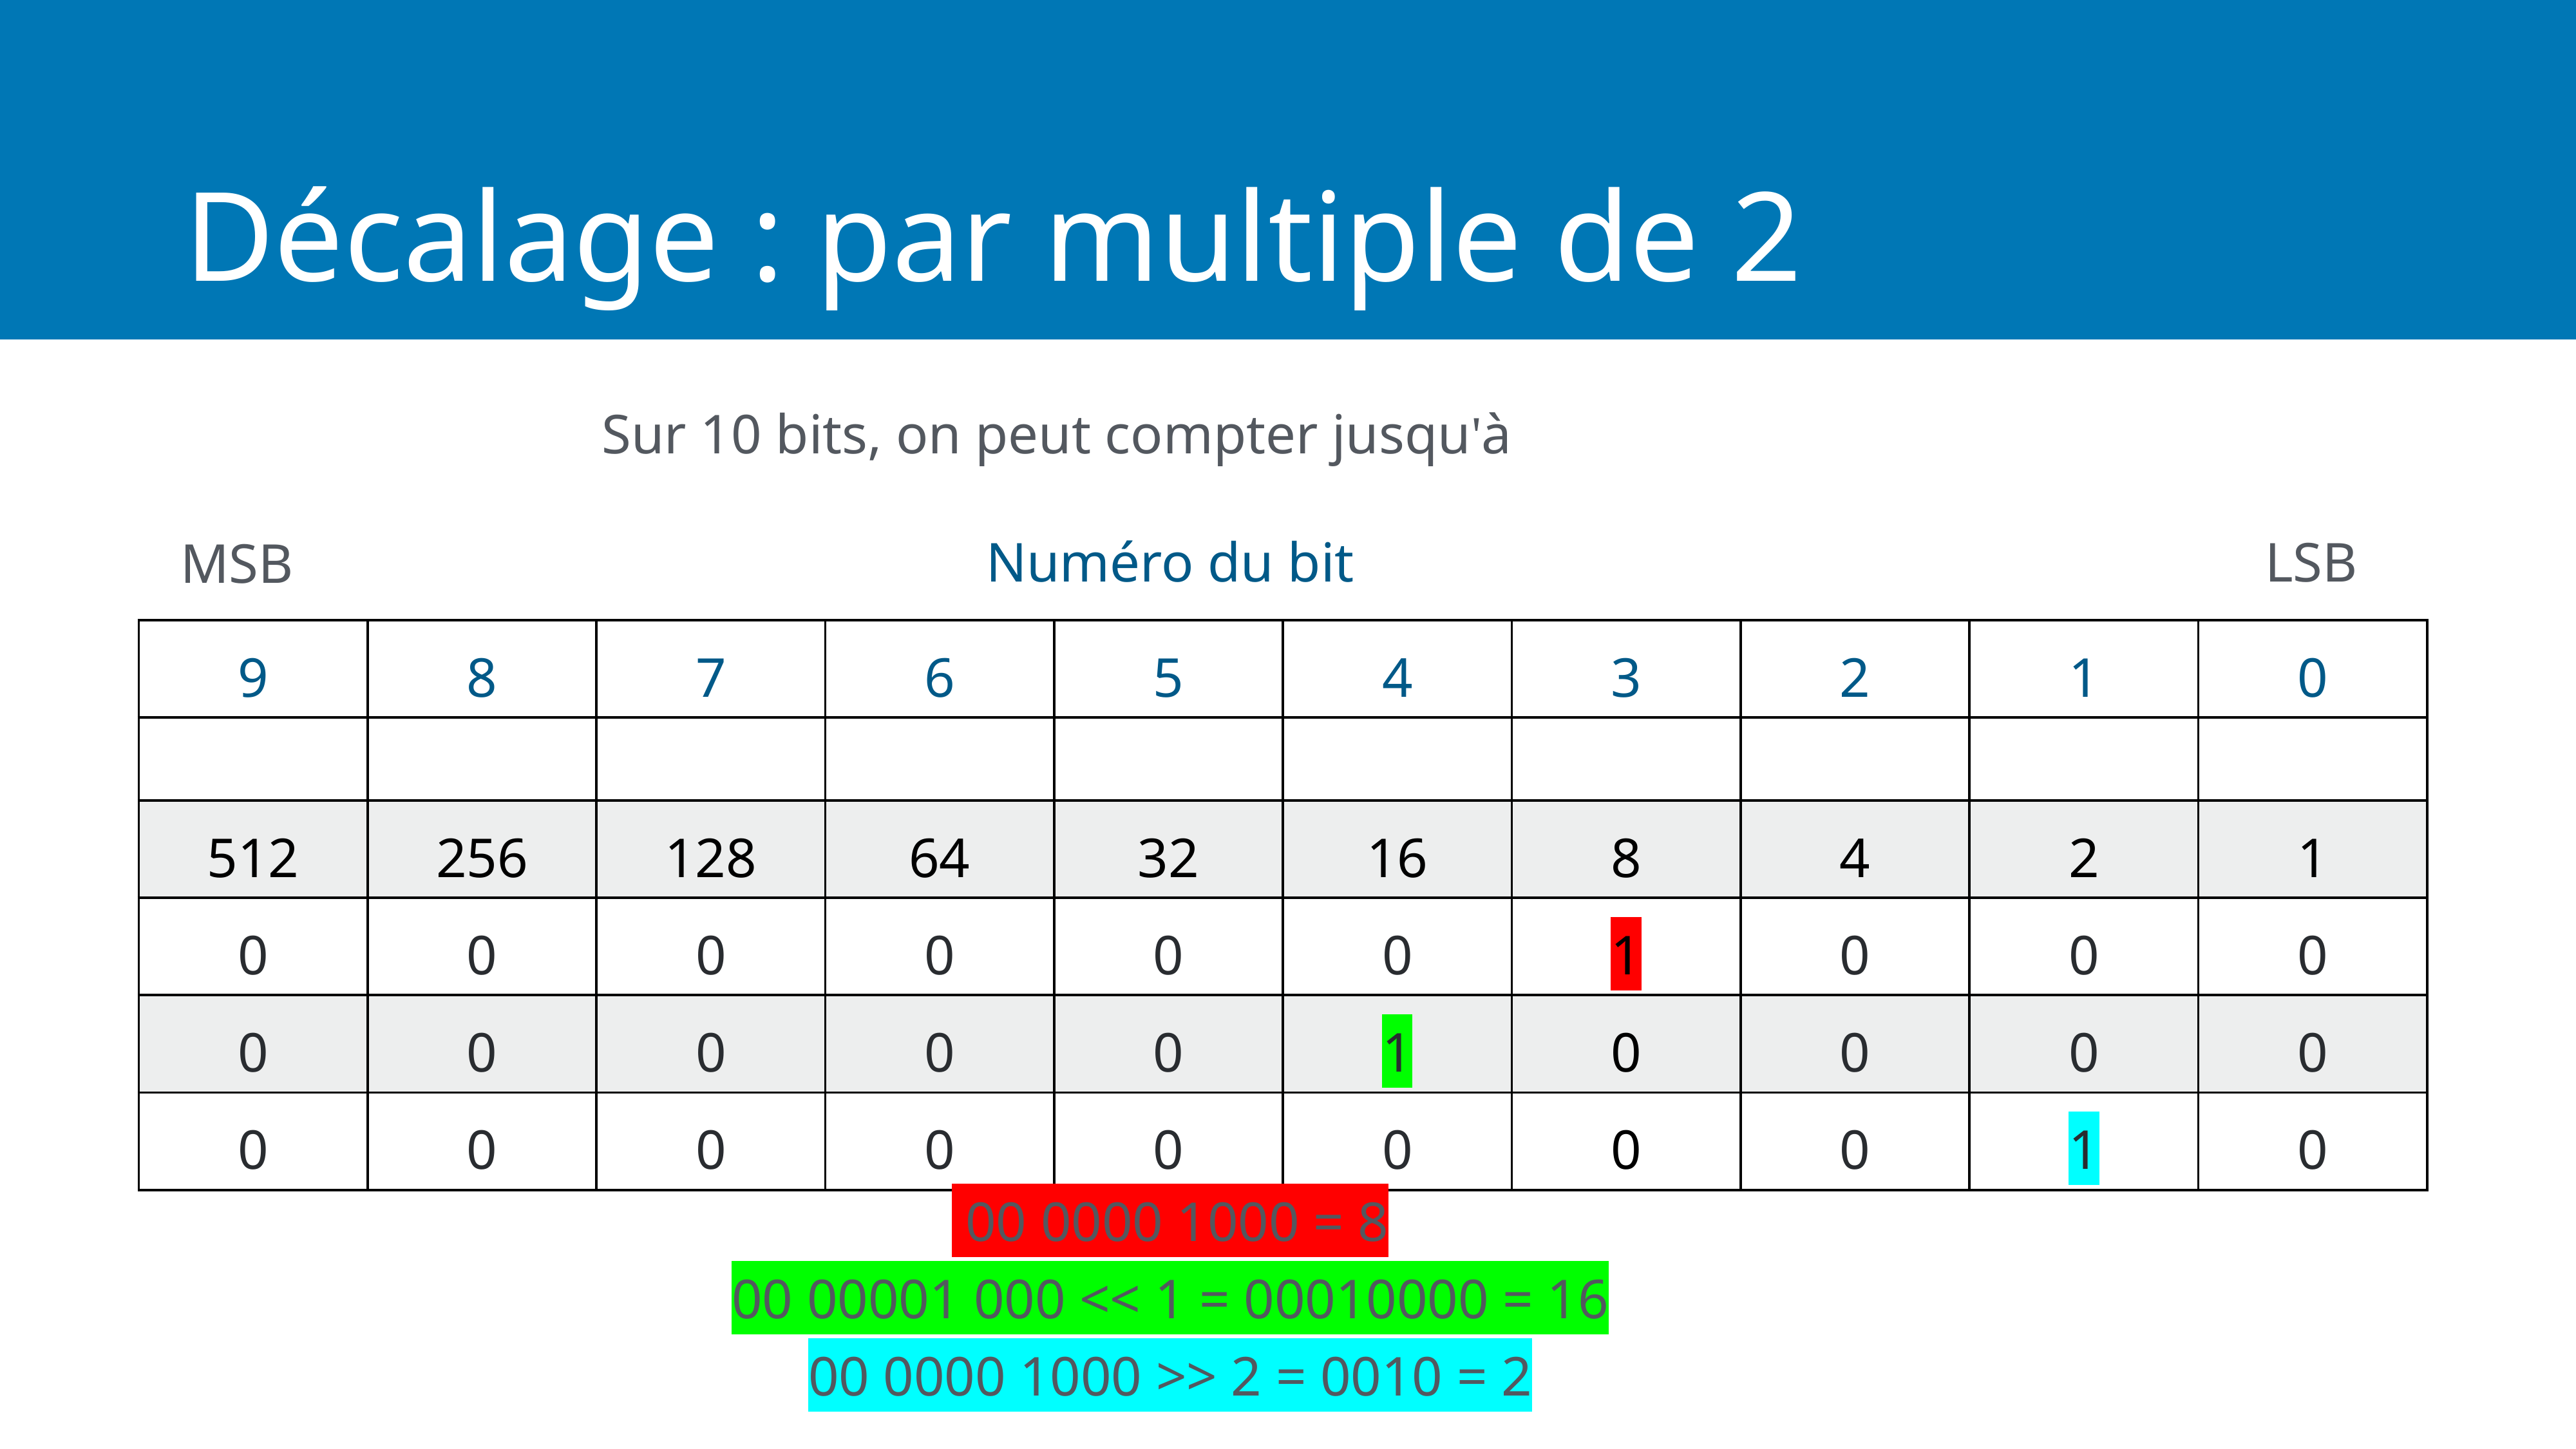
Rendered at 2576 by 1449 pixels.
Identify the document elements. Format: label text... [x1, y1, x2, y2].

text_box Numéro du bit [775, 507, 1566, 600]
title Décalage : par multiple de 2 [176, 120, 2385, 325]
text_box 00 0000 1000 = 8 00 00001 000 << 1 = 00010000 = 16 00 0000 1000 >> 2 = 0010 = 2 [398, 1167, 1943, 1414]
text_box LSB [2172, 507, 2451, 600]
text_box MSB [97, 509, 377, 601]
